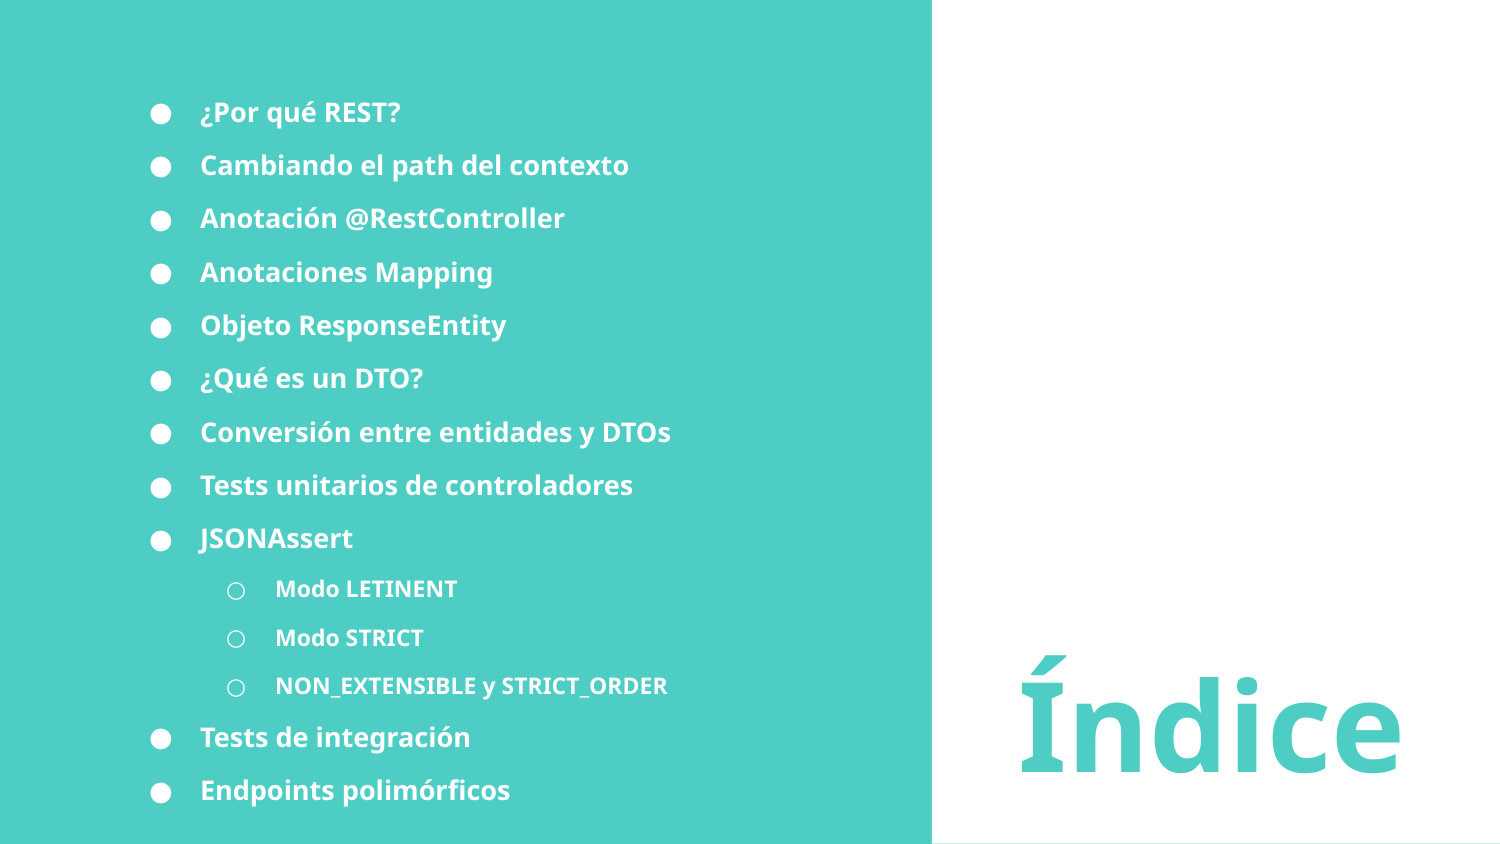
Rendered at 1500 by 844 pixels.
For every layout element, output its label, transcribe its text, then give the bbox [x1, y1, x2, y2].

title Índice [819, 577, 1421, 813]
subtitle ¿Por qué REST? Cambiando el path del contexto Anotación @RestController Anotaciones Mapping Objeto ResponseEntity ¿Qué es un DTO? Conversión entre entidades y DTOs Tests unitarios de controladores JSONAssert Modo LETINENT Modo STRICT NON_EXTENSIBLE y STRICT_ORDER Tests de integración Endpoints polimórficos [110, 90, 819, 821]
